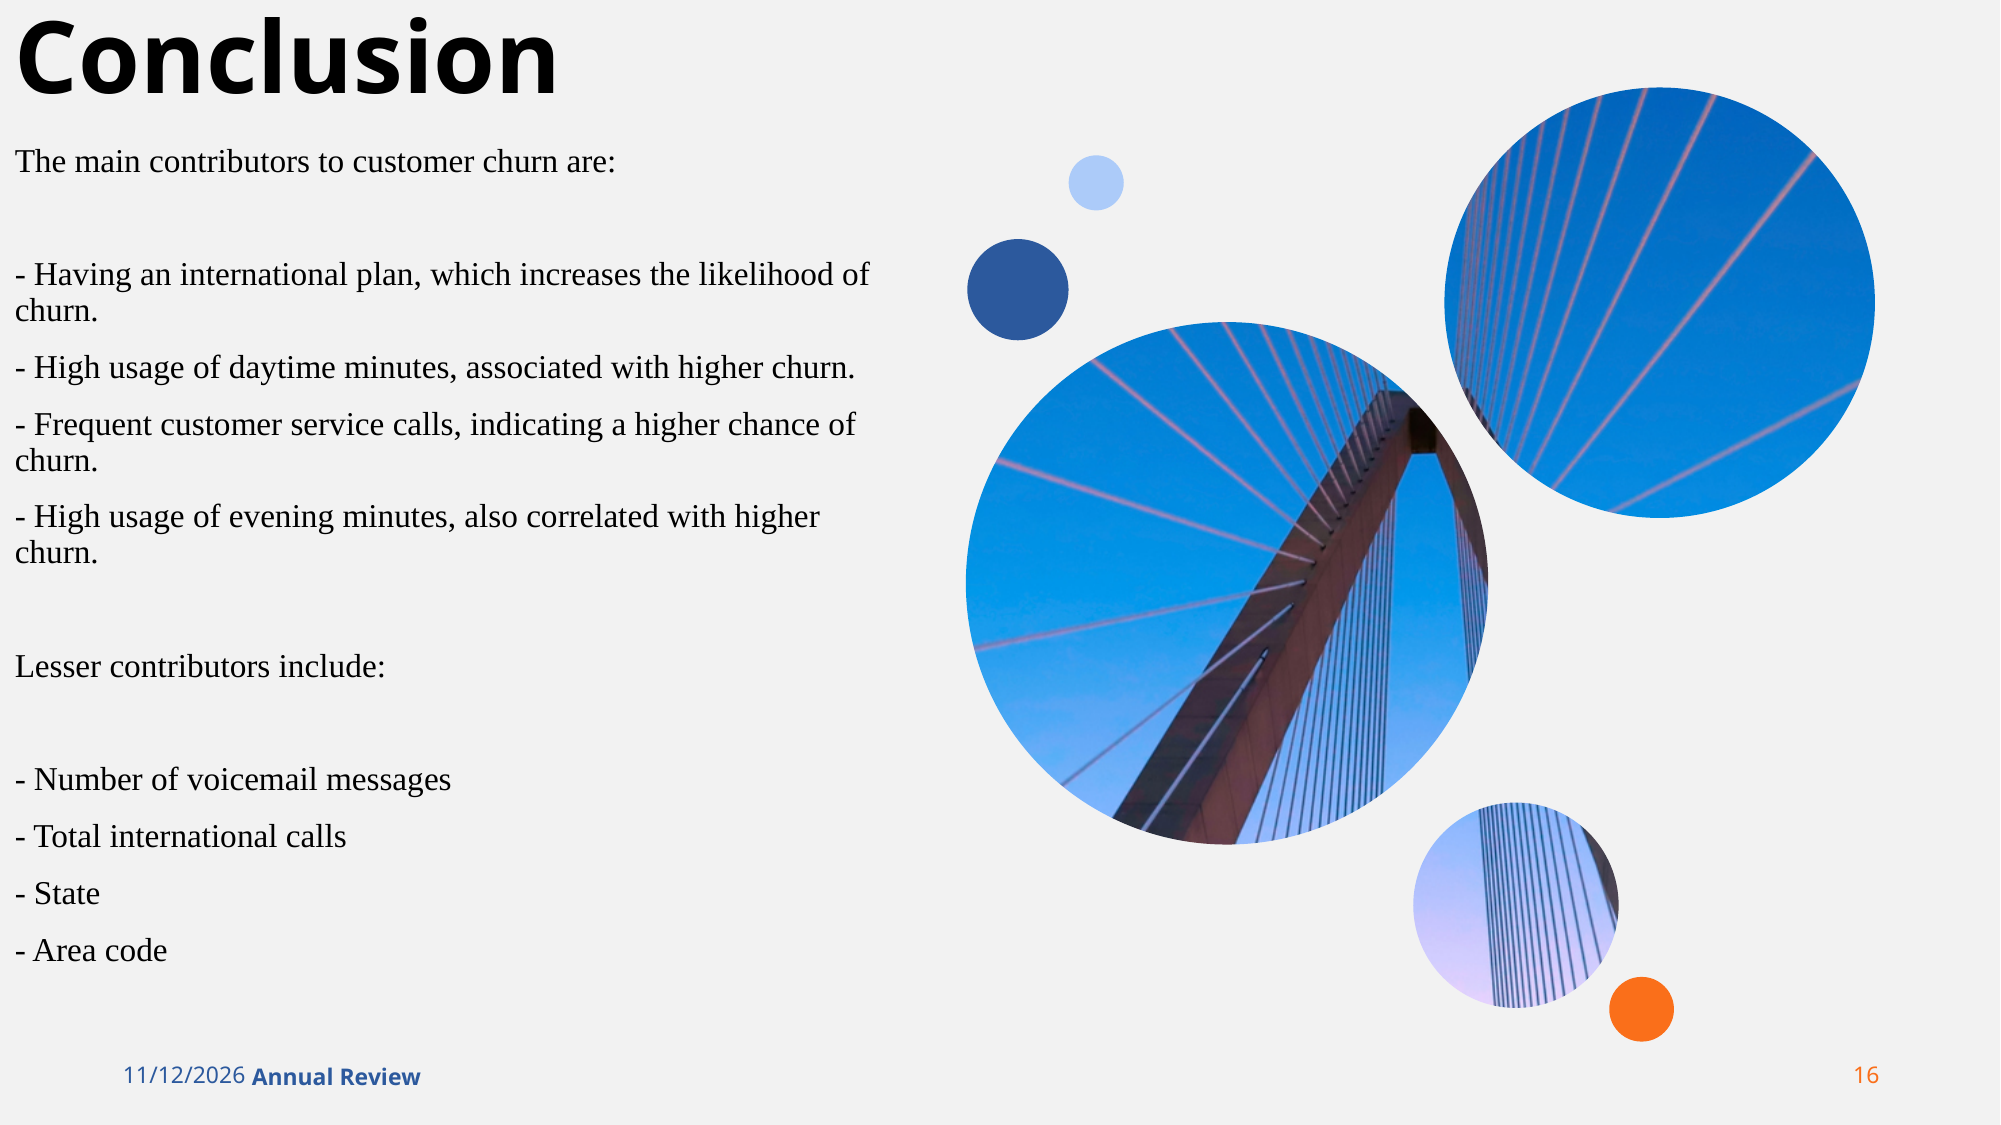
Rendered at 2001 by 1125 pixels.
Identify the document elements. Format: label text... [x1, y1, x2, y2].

list The main contributors to customer churn are: - Having an international plan, which increases the likelihood of churn. - High usage of daytime minutes, associated with higher churn. - Frequent customer service calls, indicating a higher chance of churn. - High usage of evening minutes, also correlated with higher churn. Lesser contributors include: - Number of voicemail messages - Total international calls - State - Area code [0, 136, 910, 959]
title Conclusion [0, 0, 702, 136]
picture [965, 87, 1875, 1008]
